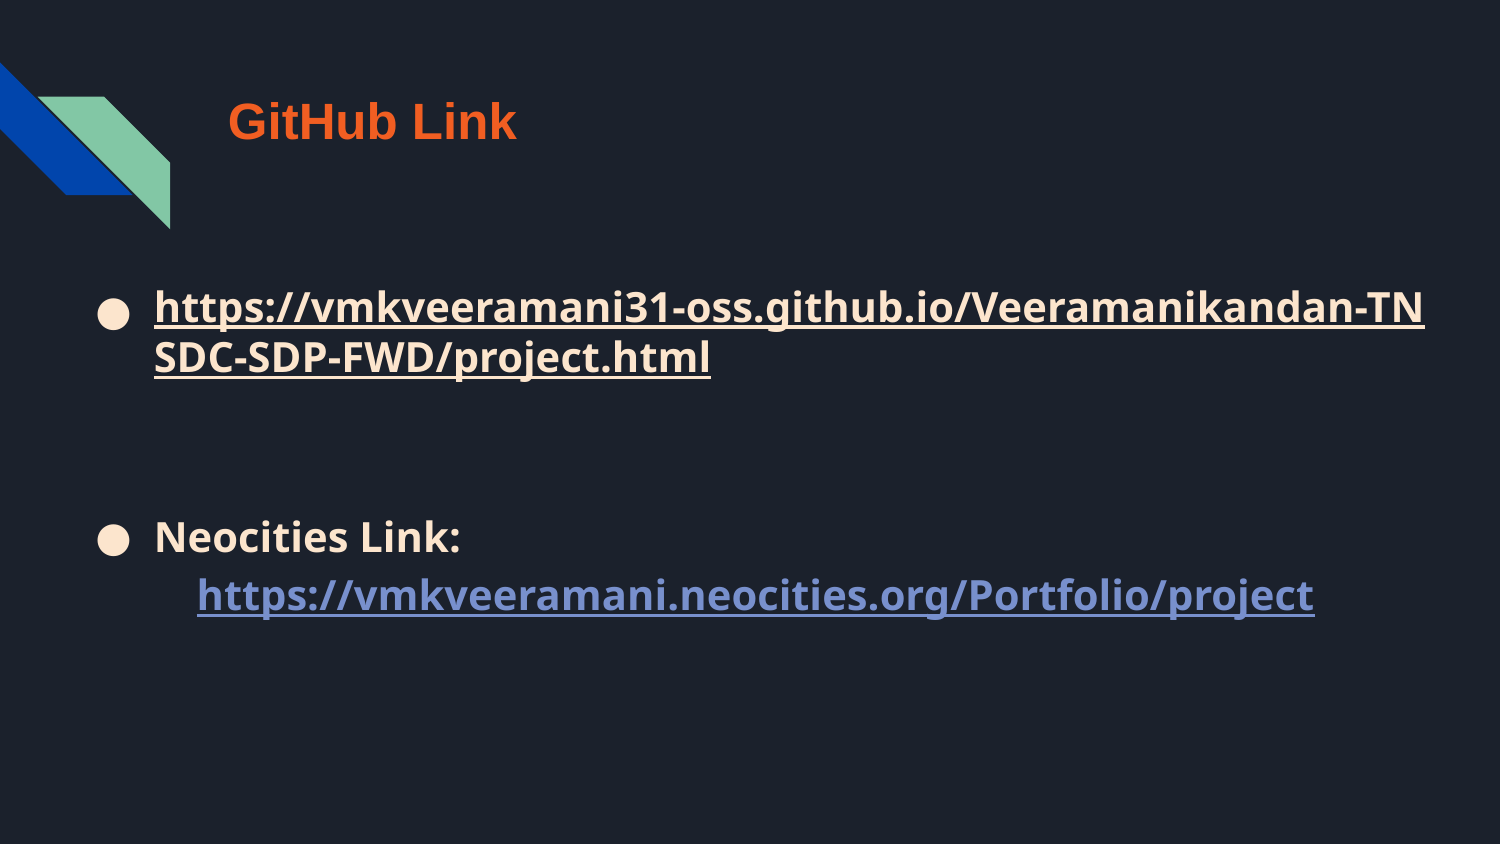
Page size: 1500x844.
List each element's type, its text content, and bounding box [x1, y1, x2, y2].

list https://vmkveeramani31-oss.github.io/Veeramanikandan-TNSDC-SDP-FWD/project.html Neocities Link: https://vmkveeramani.neocities.org/Portfolio/project [63, 257, 1459, 735]
title GitHub Link [212, 64, 1368, 215]
